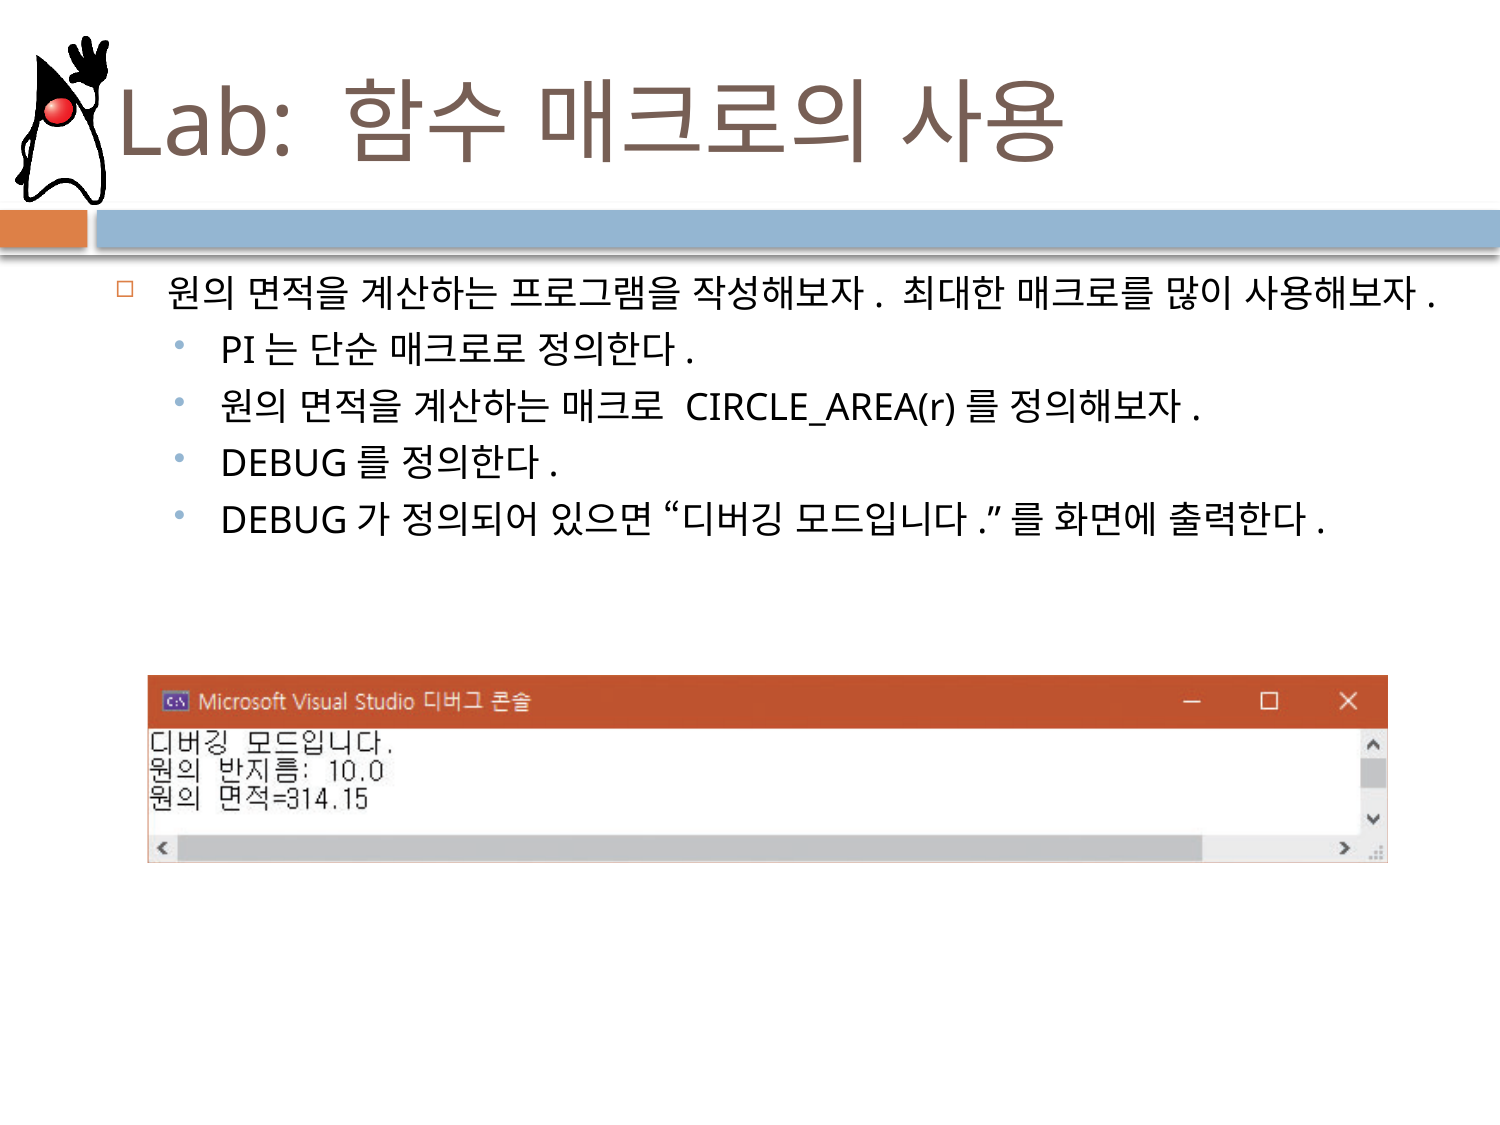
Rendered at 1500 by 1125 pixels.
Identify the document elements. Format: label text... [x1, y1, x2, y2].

title Lab: 함수 매크로의 사용 [100, 37, 1438, 200]
list 원의 면적을 계산하는 프로그램을 작성해보자. 최대한 매크로를 많이 사용해보자. PI는 단순 매크로로 정의한다. 원의 면적을 계산하는 매크로 CIRCLE_AREA(r)를 정의해보자. DEBUG를 정의한다. DEBUG가 정의되어 있으면 “디버깅 모드입니다.”를 화면에 출력한다. [100, 262, 1438, 1000]
picture [15, 36, 109, 205]
picture [147, 675, 1389, 863]
